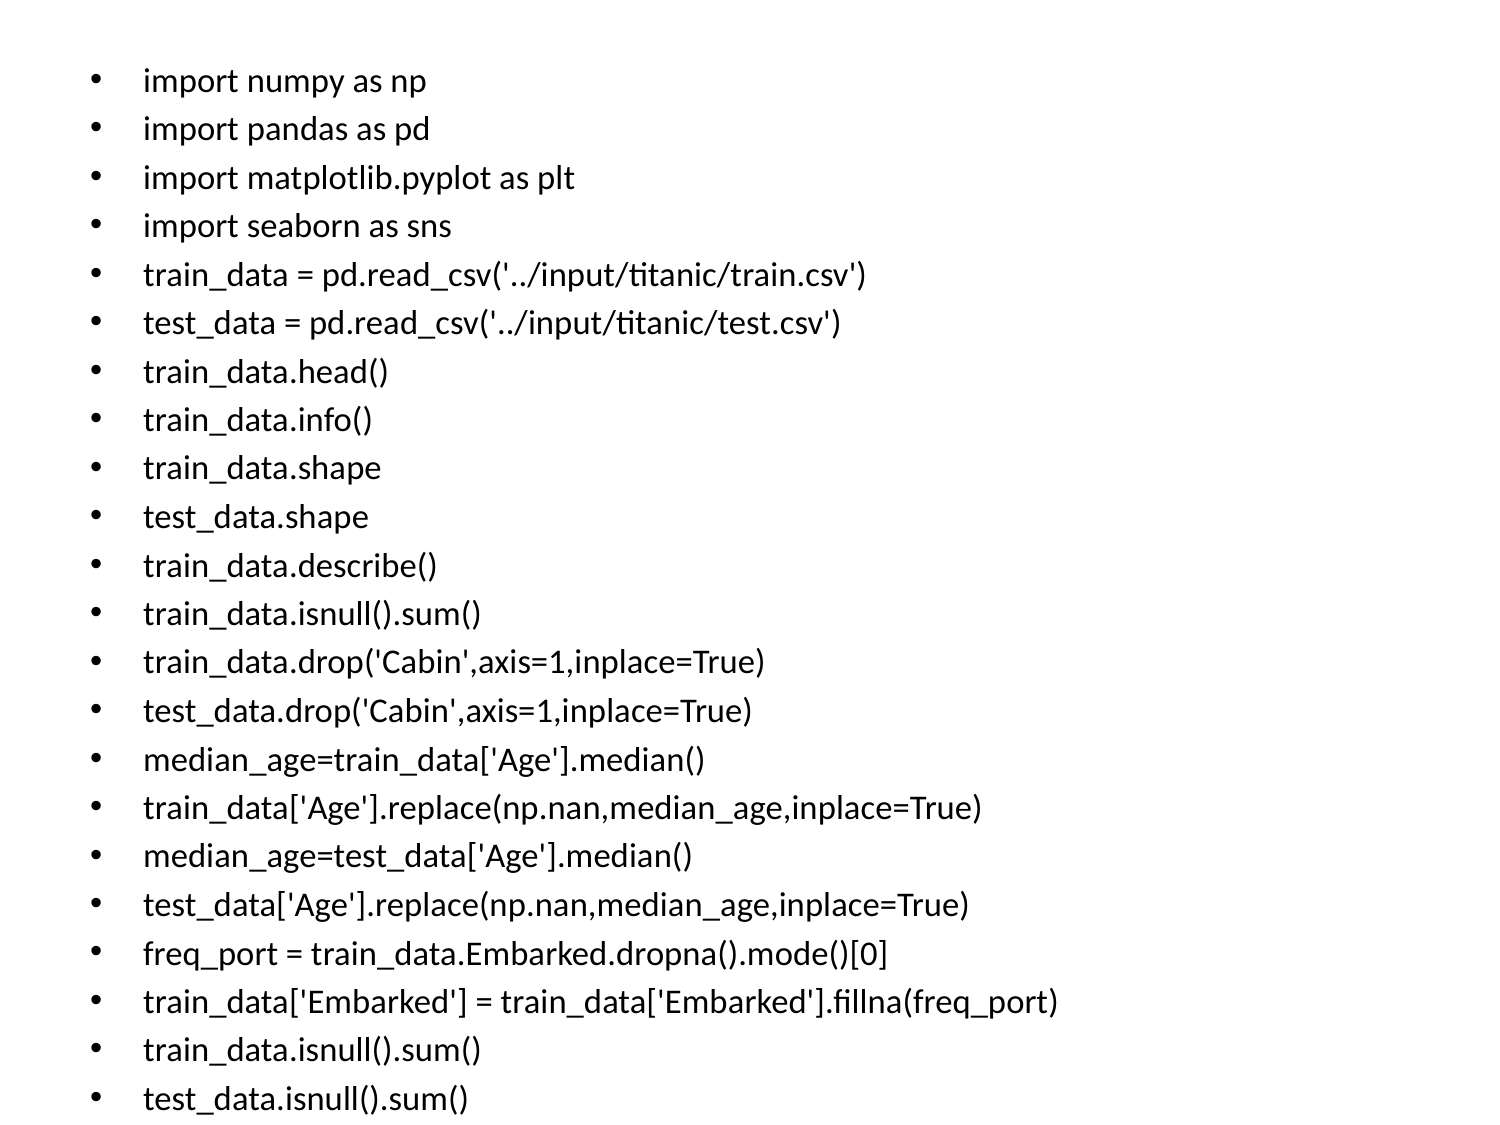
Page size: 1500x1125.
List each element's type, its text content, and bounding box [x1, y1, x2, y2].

list import numpy as np import pandas as pd import matplotlib.pyplot as plt import seaborn as sns train_data = pd.read_csv('../input/titanic/train.csv') test_data = pd.read_csv('../input/titanic/test.csv') train_data.head() train_data.info() train_data.shape test_data.shape train_data.describe() train_data.isnull().sum() train_data.drop('Cabin',axis=1,inplace=True) test_data.drop('Cabin',axis=1,inplace=True) median_age=train_data['Age'].median() train_data['Age'].replace(np.nan,median_age,inplace=True) median_age=test_data['Age'].median() test_data['Age'].replace(np.nan,median_age,inplace=True) freq_port = train_data.Embarked.dropna().mode()[0] train_data['Embarked'] = train_data['Embarked'].fillna(freq_port) train_data.isnull().sum() test_data.isnull().sum() [75, 50, 1425, 1125]
